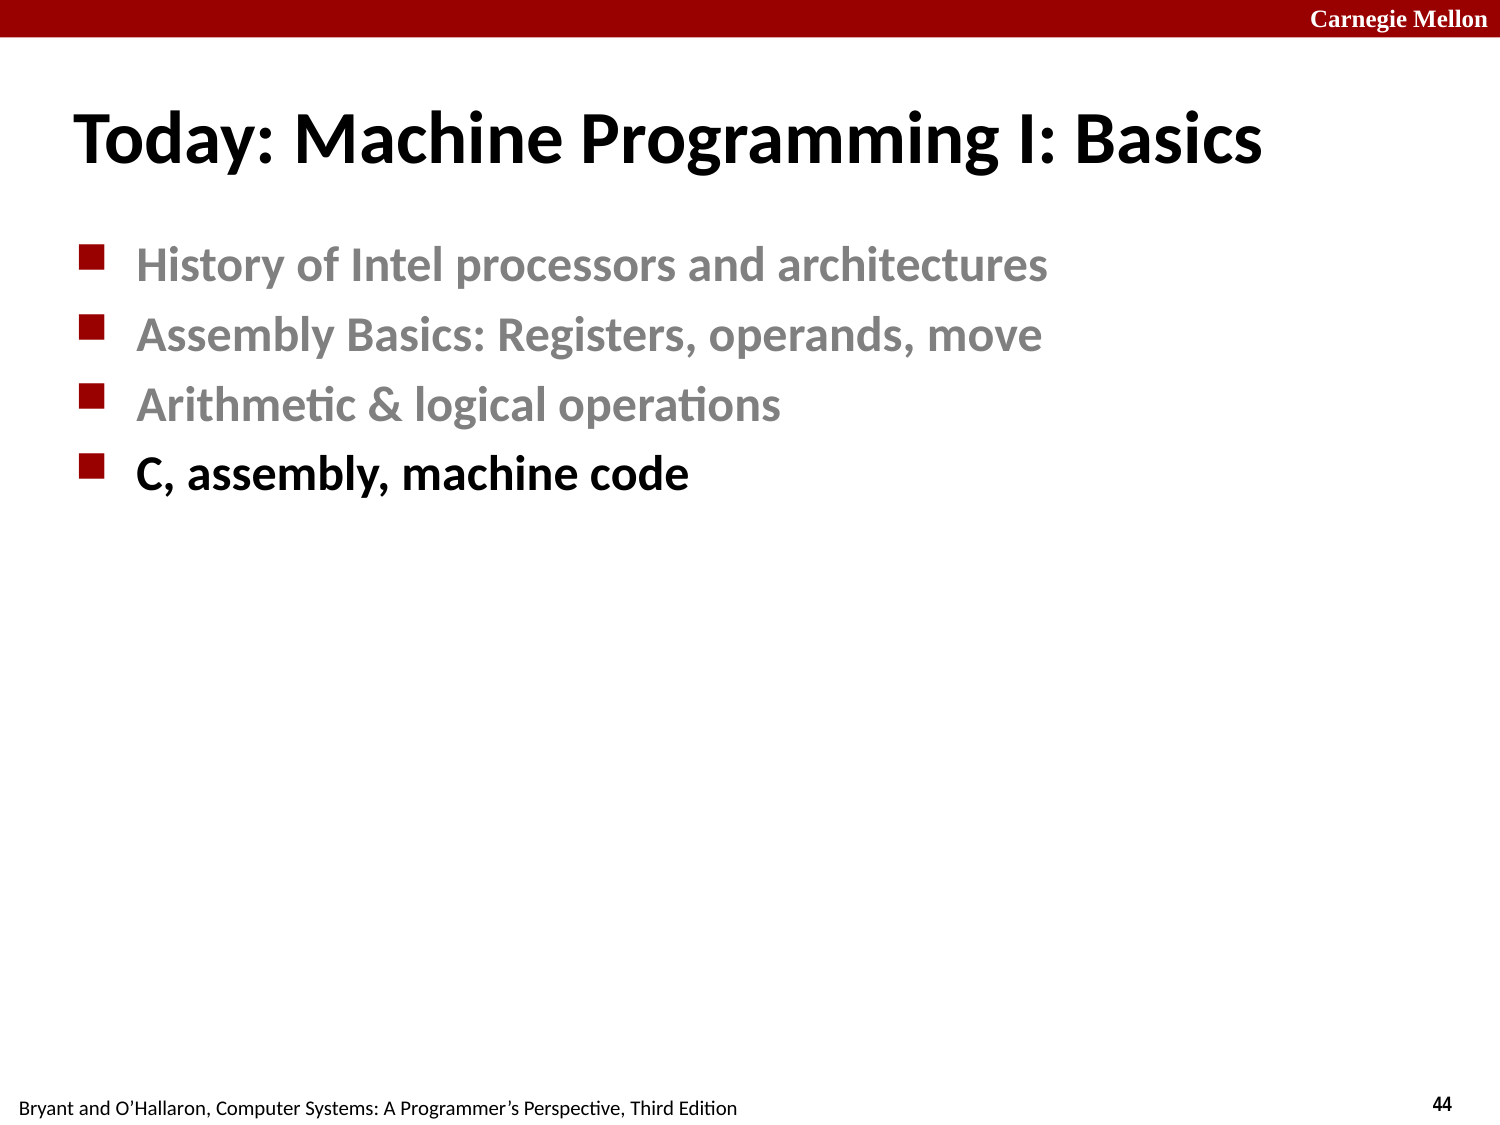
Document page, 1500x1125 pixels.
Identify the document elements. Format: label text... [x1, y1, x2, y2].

list History of Intel processors and architectures Assembly Basics: Registers, operands, move Arithmetic & logical operations C, assembly, machine code [64, 223, 1361, 1040]
title Today: Machine Programming I: Basics [58, 71, 1305, 197]
